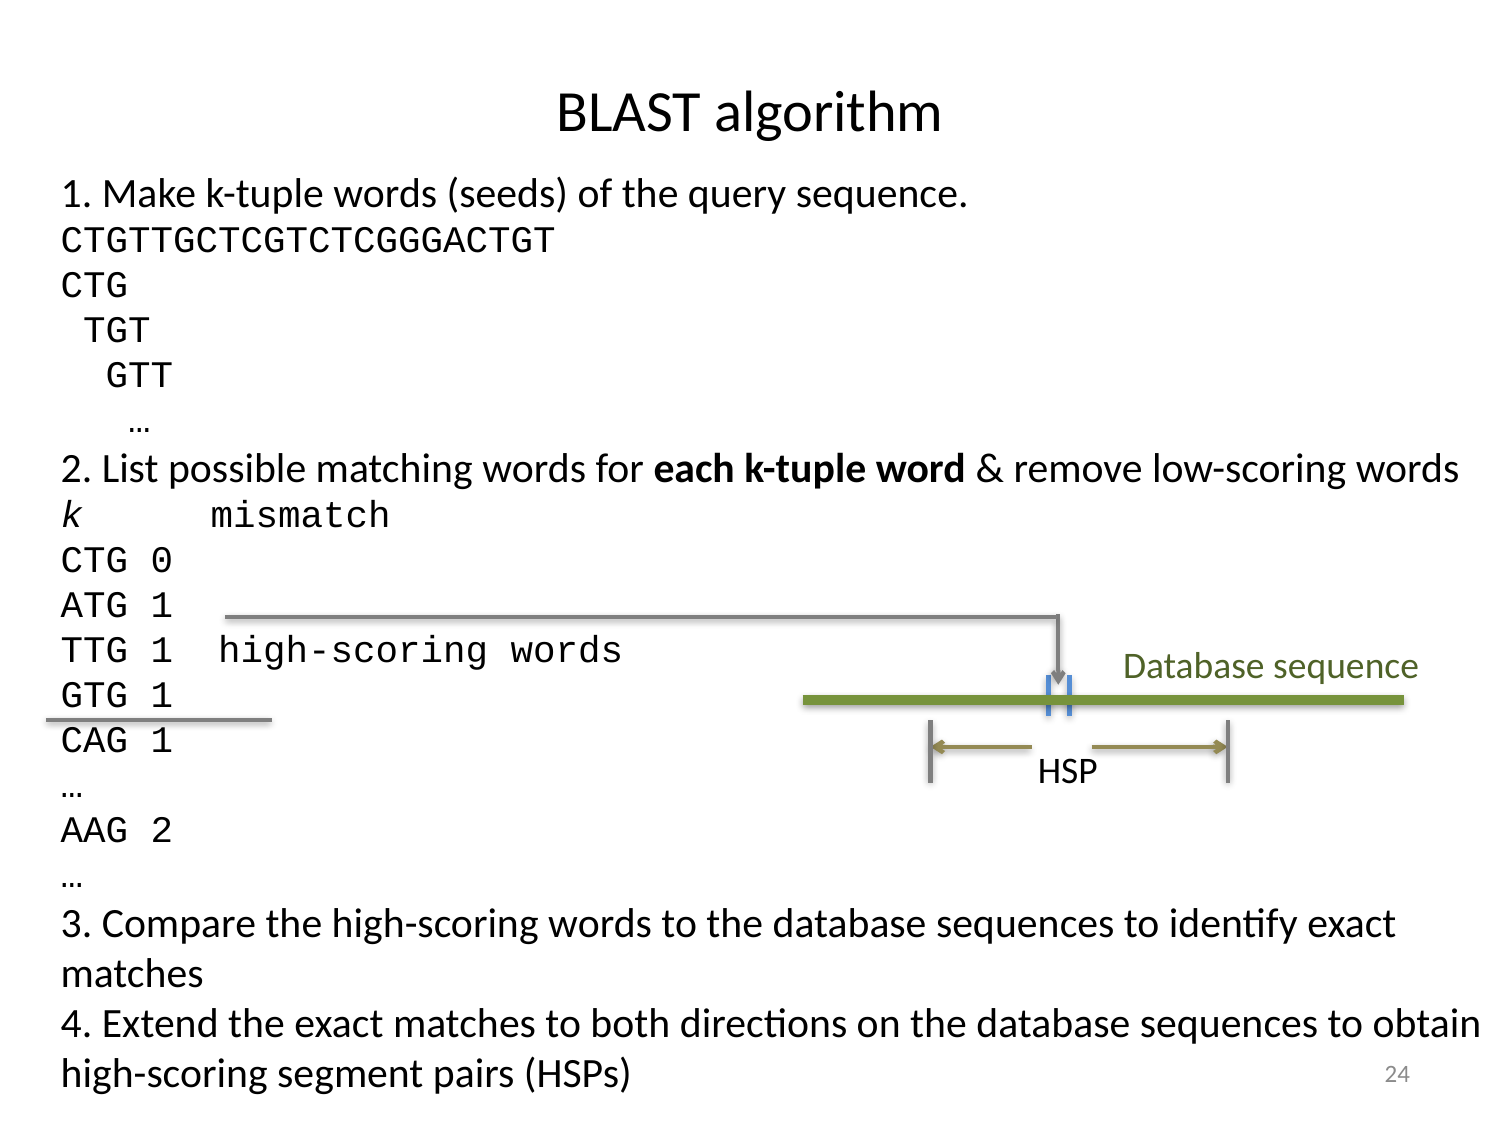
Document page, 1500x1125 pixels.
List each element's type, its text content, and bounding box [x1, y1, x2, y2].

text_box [224, 613, 1070, 717]
title BLAST algorithm [75, 45, 1425, 158]
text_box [930, 719, 1228, 800]
slide_number 24 [1074, 1042, 1425, 1103]
text_box 1. Make k-tuple words (seeds) of the query sequence. CTGTTGCTCGTCTCGGGACTGT CTG TGT GTT … 2. List possible matching words for each k-tuple word & remove low-scoring words k mismatch CTG 0 ATG 1 TTG 1 high-scoring words GTG 1 CAG 1 … AAG 2 … 3. Compare the high-scoring words to the database sequences to identify exact matches 4. Extend the exact matches to both directions on the database sequences to obtain high-scoring segment pairs (HSPs) [45, 158, 1500, 1103]
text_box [802, 633, 1437, 701]
